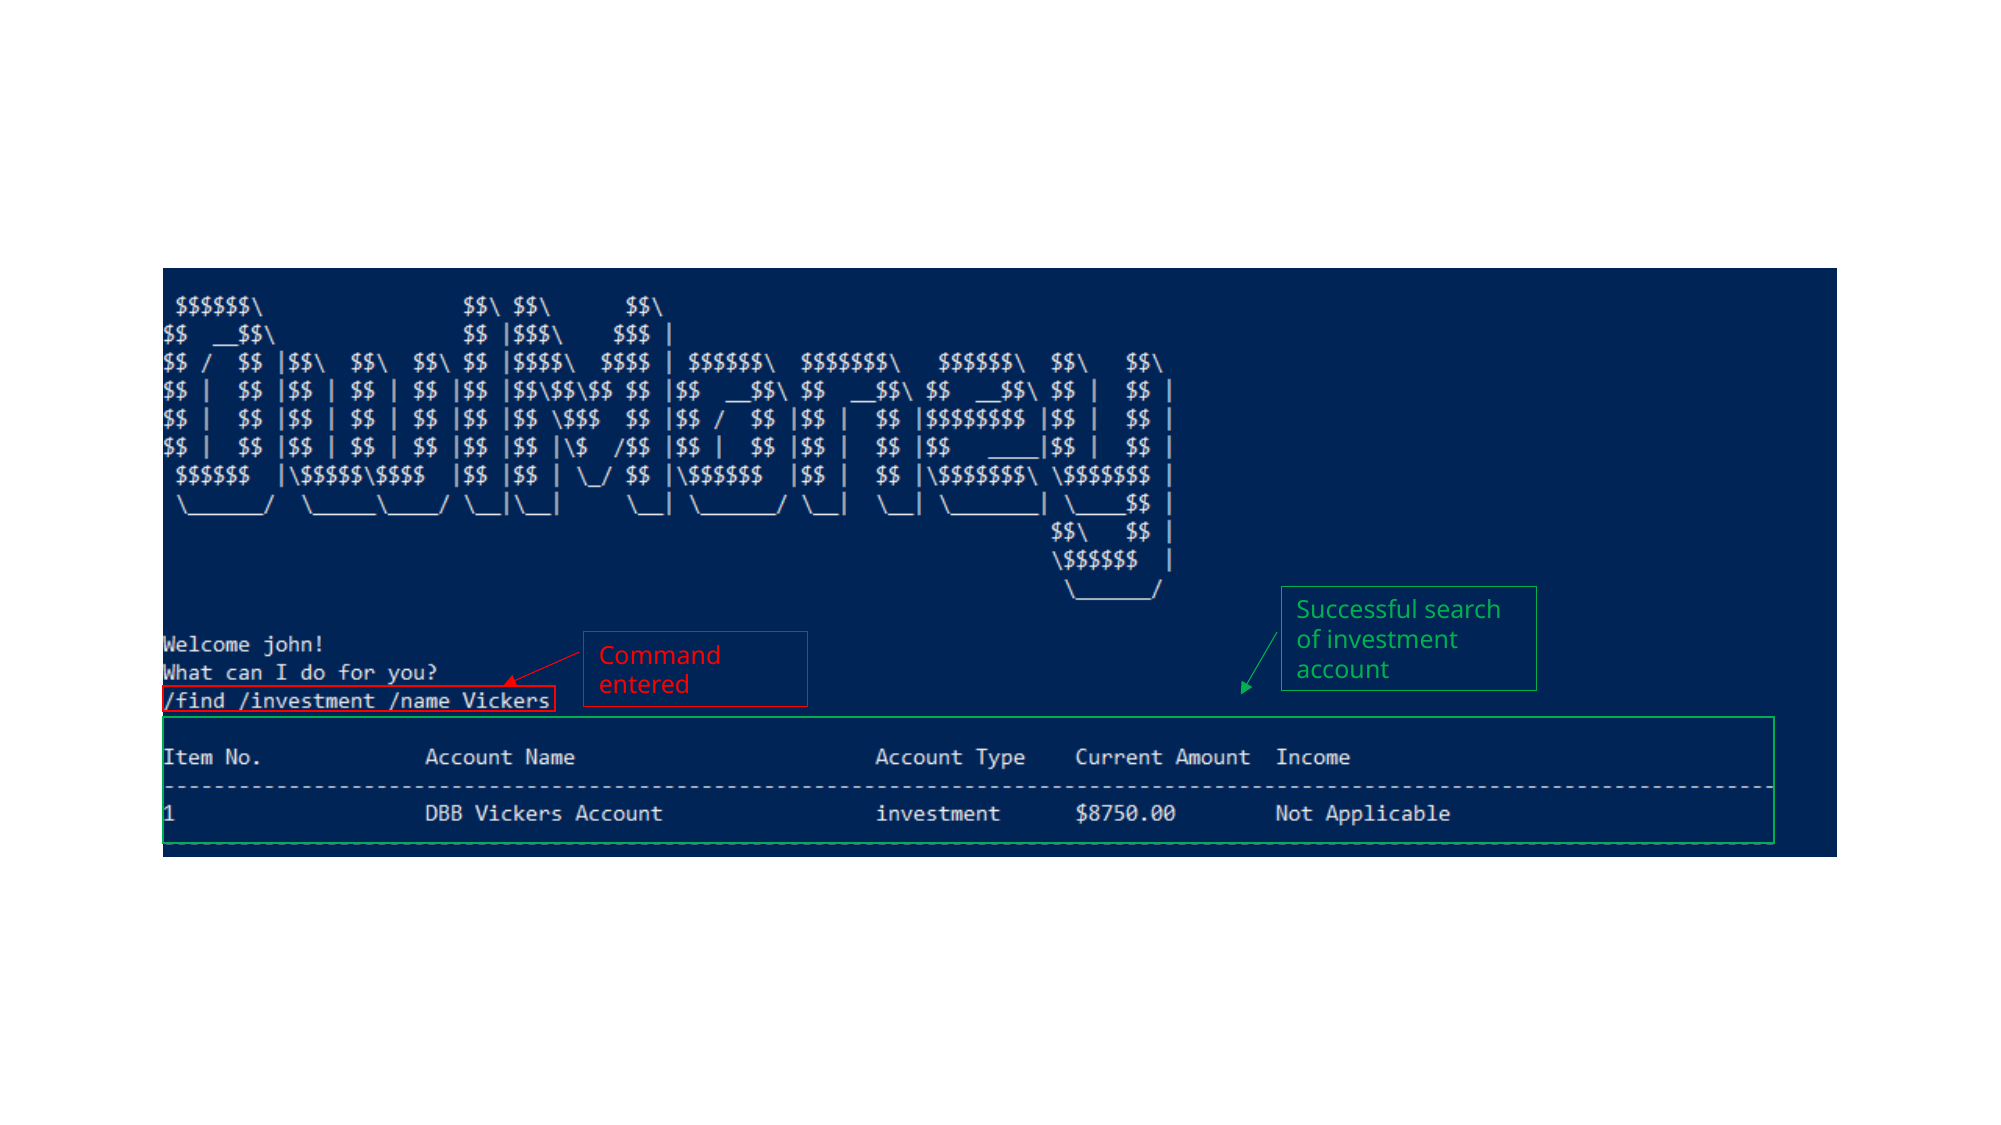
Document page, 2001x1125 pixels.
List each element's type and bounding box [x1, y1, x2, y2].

text_box [1240, 631, 1278, 695]
text_box [503, 652, 580, 686]
picture [163, 268, 1837, 857]
